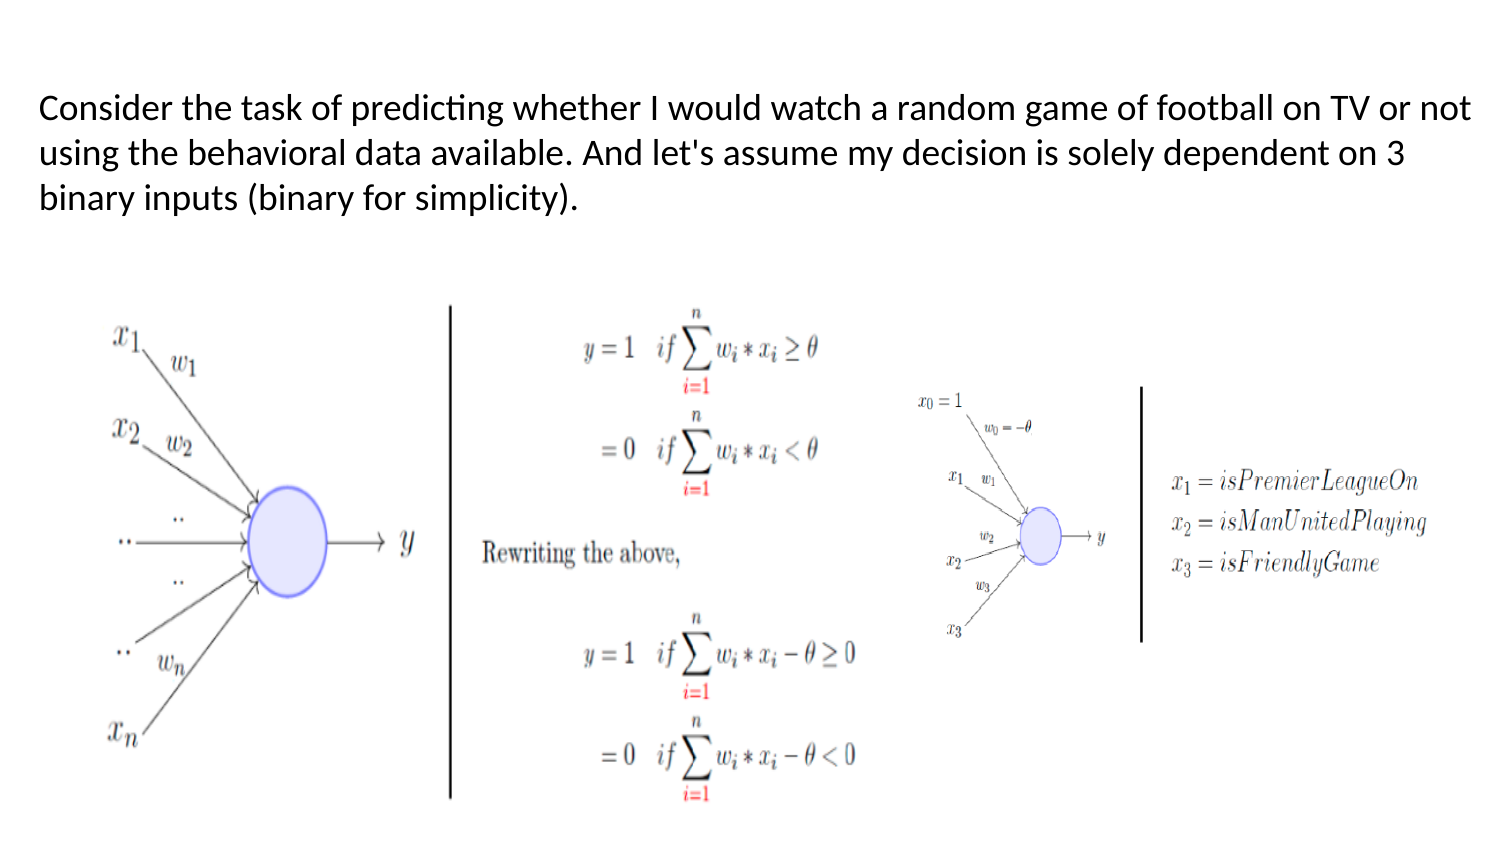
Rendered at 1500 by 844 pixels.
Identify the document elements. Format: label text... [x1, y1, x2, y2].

picture [80, 250, 1445, 836]
text_box Consider the task of predicting whether I would watch a random game of football on TV or not using the behavioral data available. And let's assume my decision is solely dependent on 3 binary inputs (binary for simplicity). [23, 74, 1496, 189]
